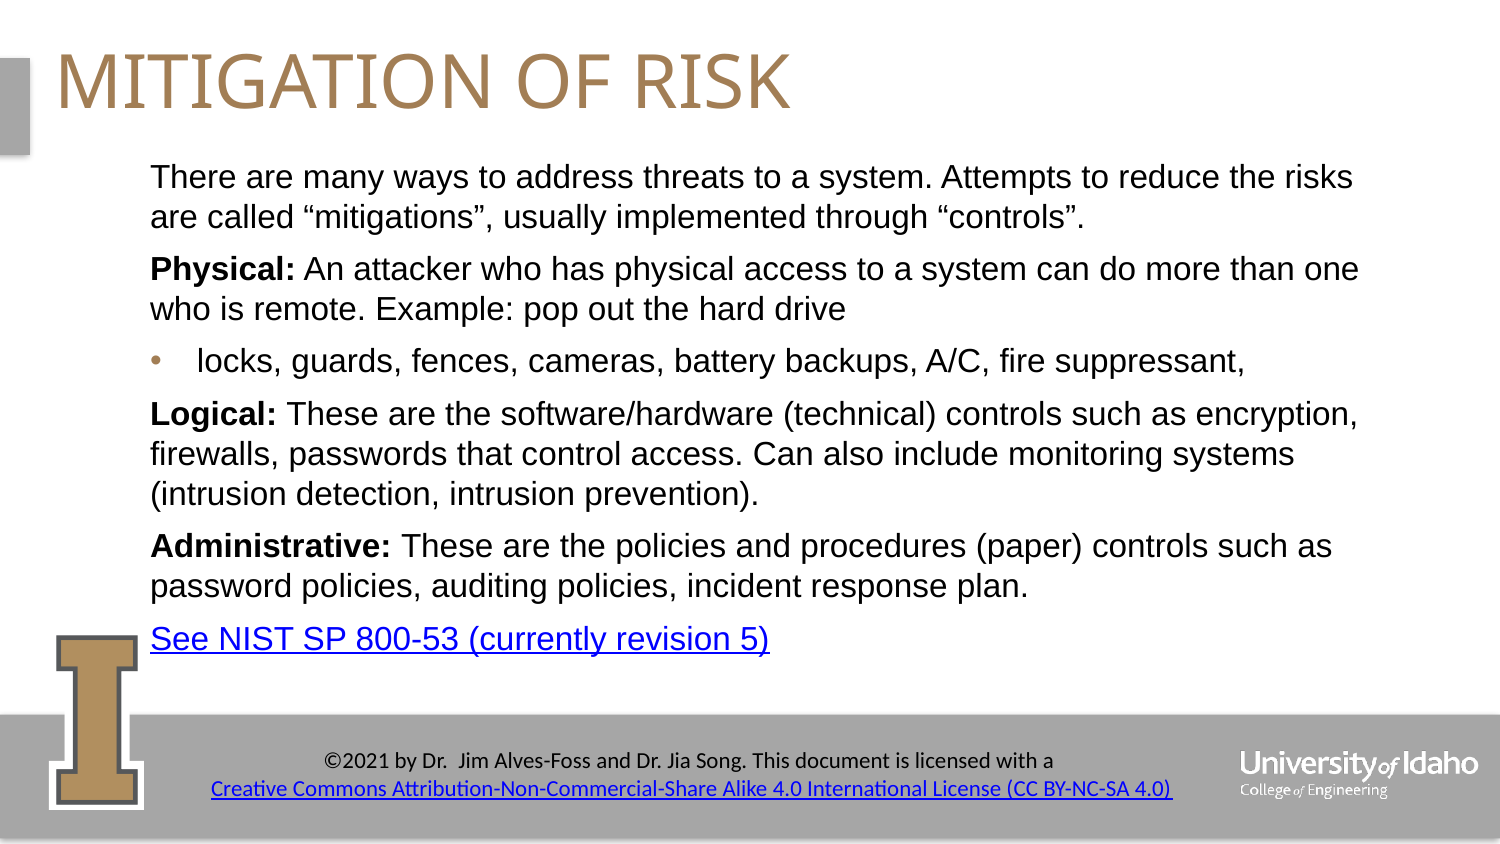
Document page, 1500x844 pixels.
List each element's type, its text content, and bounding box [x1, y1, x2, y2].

title Mitigation of risk [54, 33, 1405, 128]
list There are many ways to address threats to a system. Attempts to reduce the risks are called “mitigations”, usually implemented through “controls”. Physical: An attacker who has physical access to a system can do more than one who is remote. Example: pop out the hard drive locks, guards, fences, cameras, battery backups, A/C, fire suppressant, Logical: These are the software/hardware (technical) controls such as encryption, firewalls, passwords that control access. Can also include monitoring systems (intrusion detection, intrusion prevention). Administrative: These are the policies and procedures (paper) controls such as password policies, auditing policies, incident response plan. See NIST SP 800-53 (currently revision 5) [150, 154, 1405, 697]
